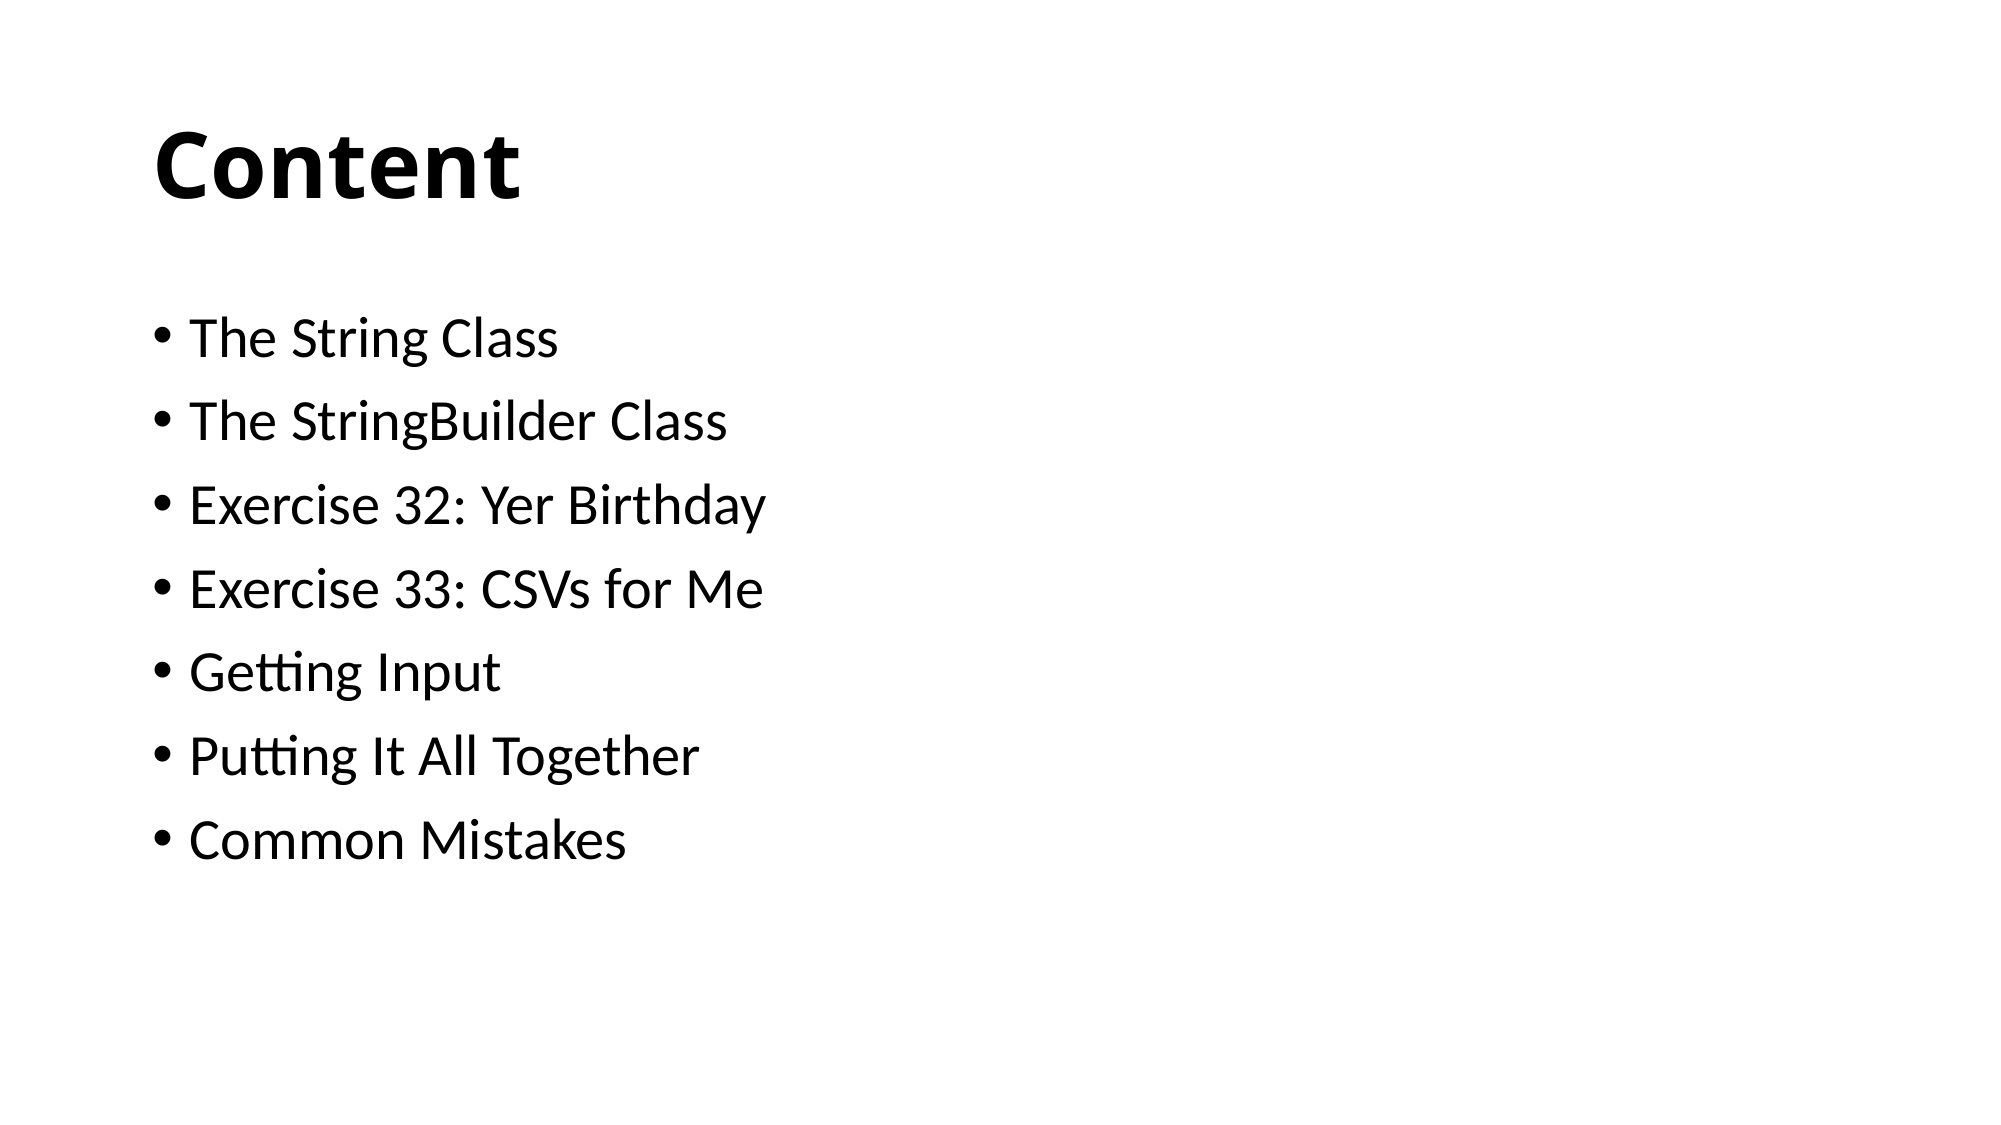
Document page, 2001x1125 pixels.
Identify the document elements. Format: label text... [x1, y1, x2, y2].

title Content [137, 59, 1863, 278]
list The String Class The StringBuilder Class Exercise 32: Yer Birthday Exercise 33: CSVs for Me Getting Input Putting It All Together Common Mistakes [137, 299, 1863, 1014]
